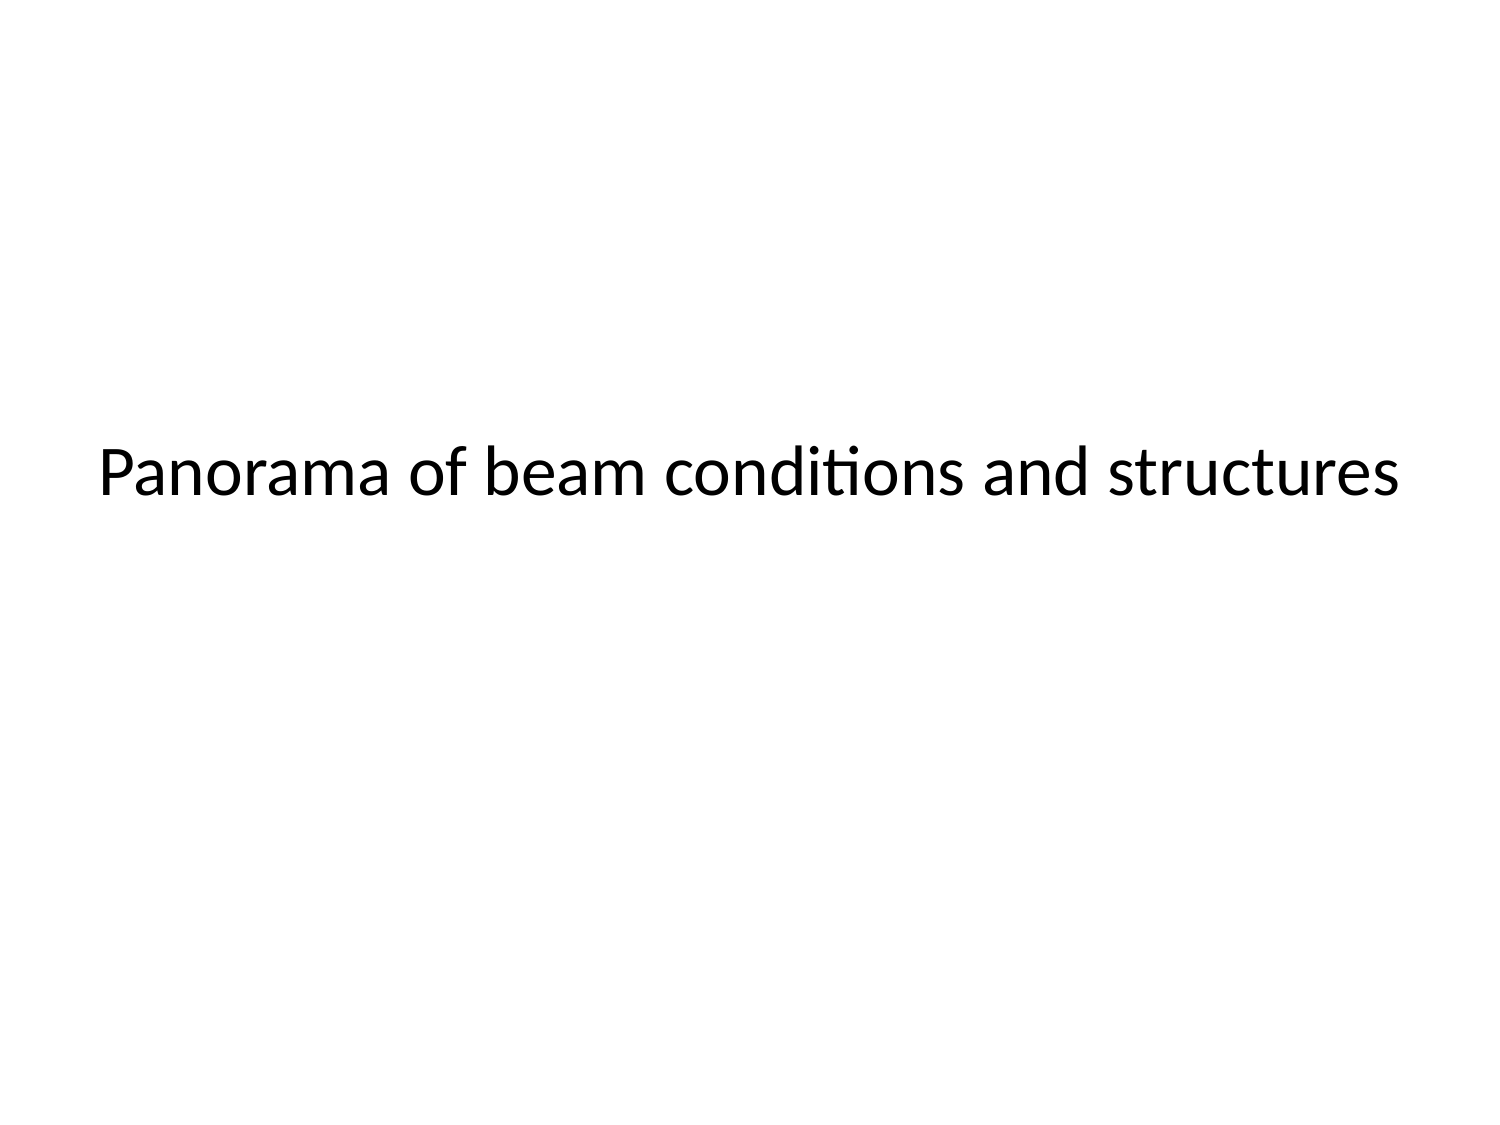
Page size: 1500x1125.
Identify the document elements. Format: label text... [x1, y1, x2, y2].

title Panorama of beam conditions and structures [75, 373, 1425, 561]
